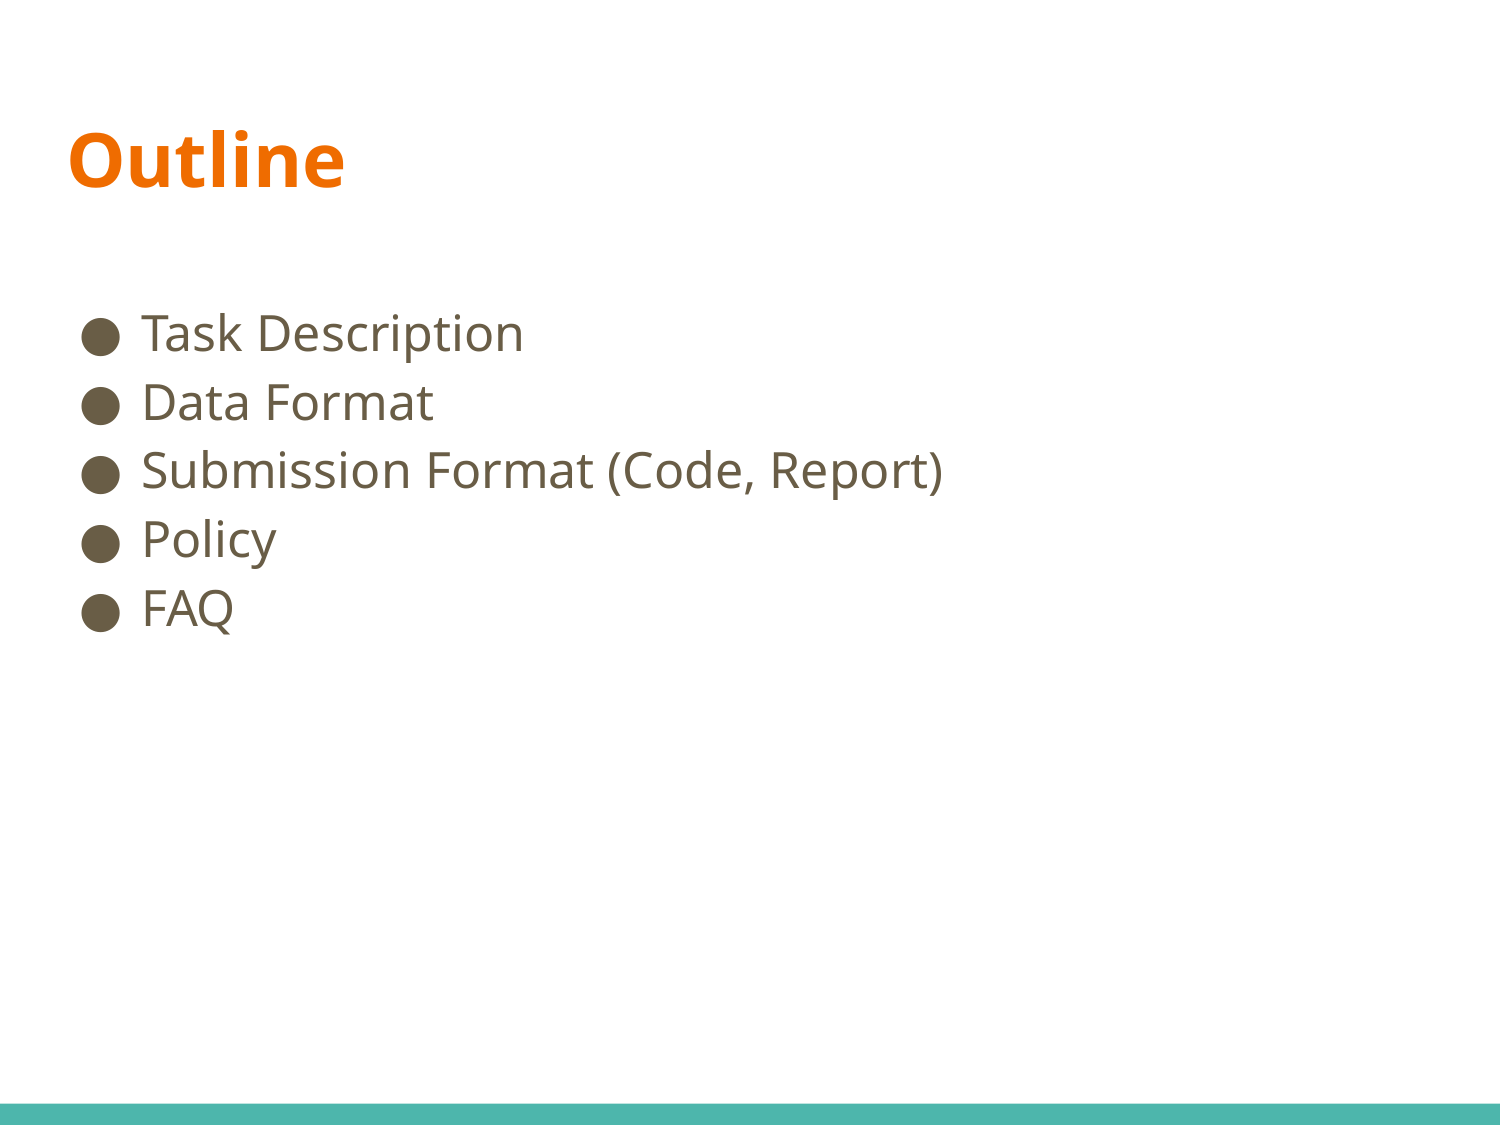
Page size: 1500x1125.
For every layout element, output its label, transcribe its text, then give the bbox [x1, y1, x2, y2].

title Outline [51, 97, 1449, 252]
list Task Description Data Format Submission Format (Code, Report) Policy FAQ [51, 276, 1449, 1000]
